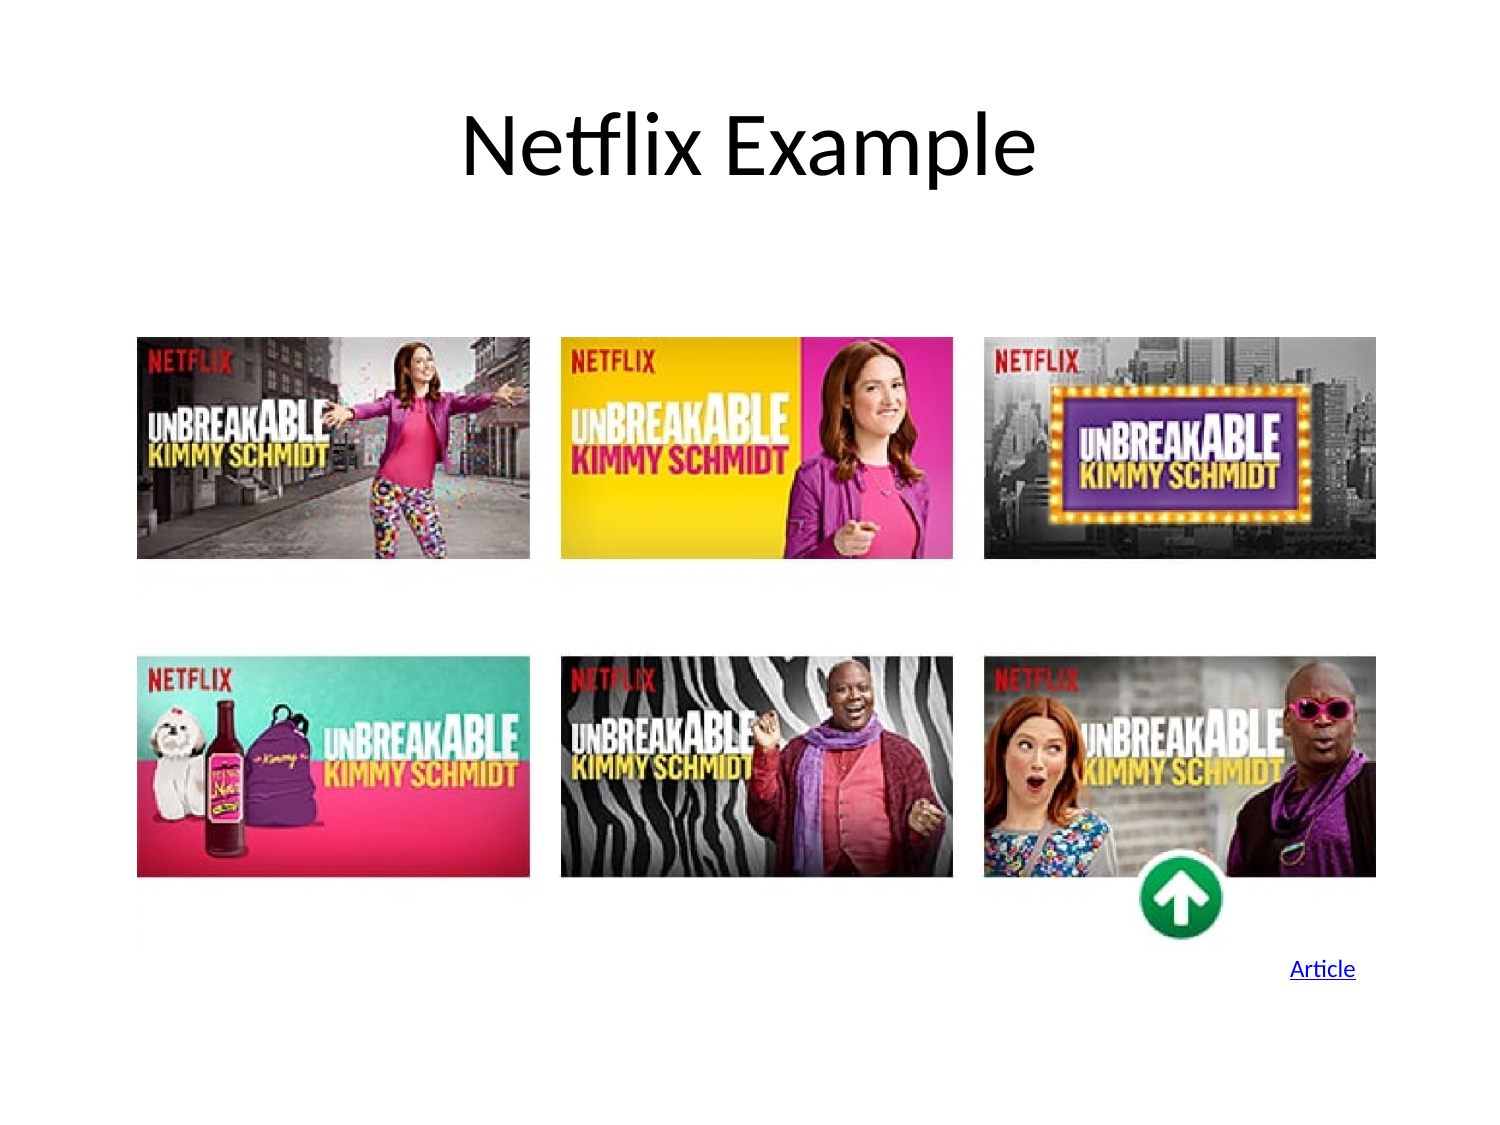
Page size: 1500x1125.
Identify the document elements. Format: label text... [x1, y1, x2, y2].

title Netflix Example [75, 45, 1425, 233]
picture [137, 337, 1376, 948]
text_box Article [1275, 953, 1376, 990]
